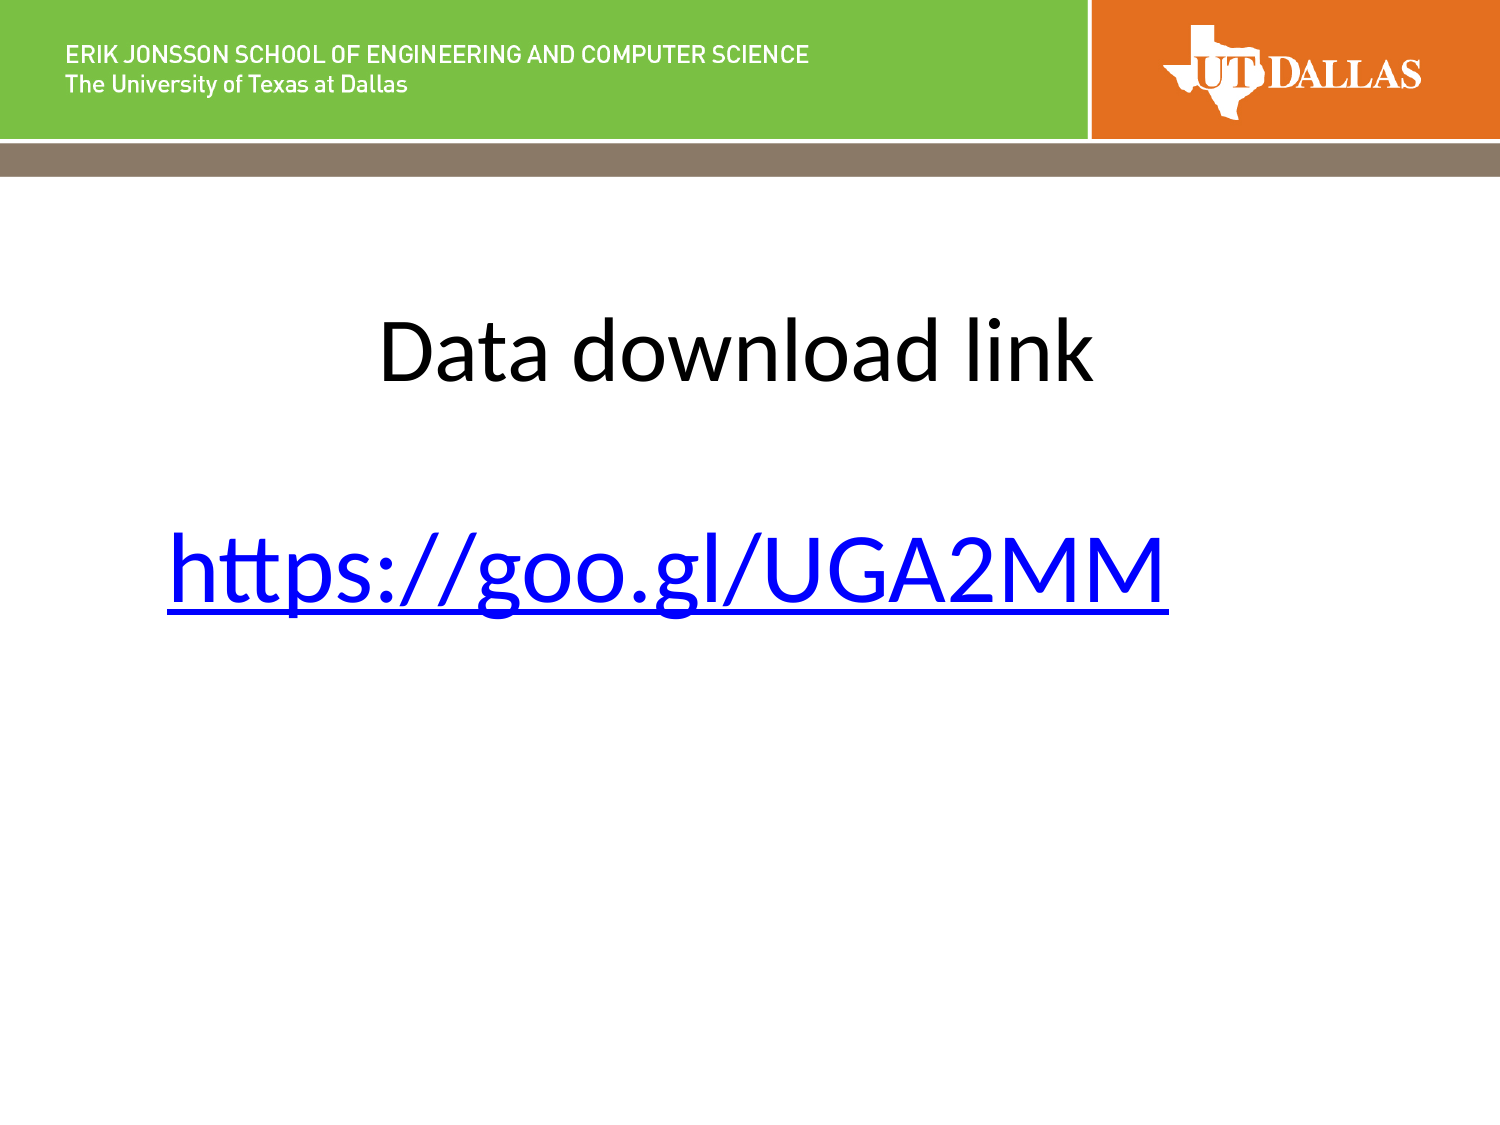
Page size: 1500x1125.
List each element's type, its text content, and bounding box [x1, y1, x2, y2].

picture [0, 0, 1500, 1125]
title Data download link [62, 251, 1413, 439]
list https://goo.gl/UGA2MM [62, 495, 1488, 933]
